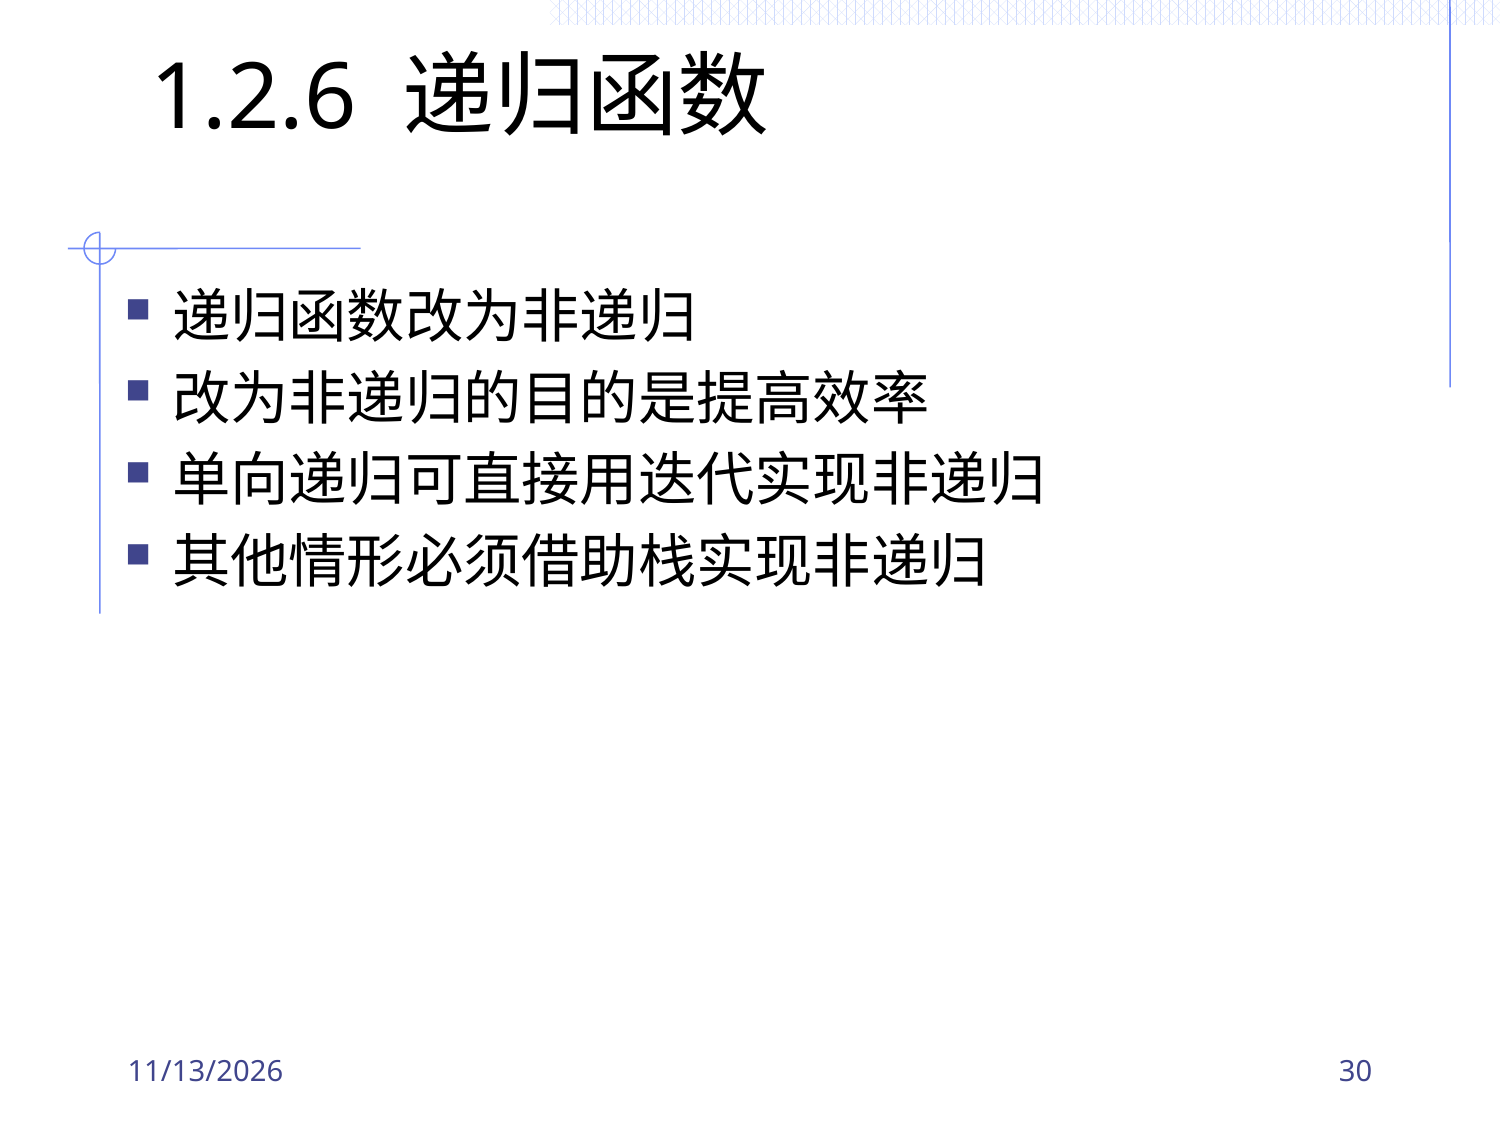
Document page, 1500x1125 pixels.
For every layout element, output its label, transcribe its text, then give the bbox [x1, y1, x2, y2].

list 递归函数改为非递归 改为非递归的目的是提高效率 单向递归可直接用迭代实现非递归 其他情形必须借助栈实现非递归 [35, 271, 1500, 1124]
title 1.2.6 递归函数 [135, 54, 1340, 155]
